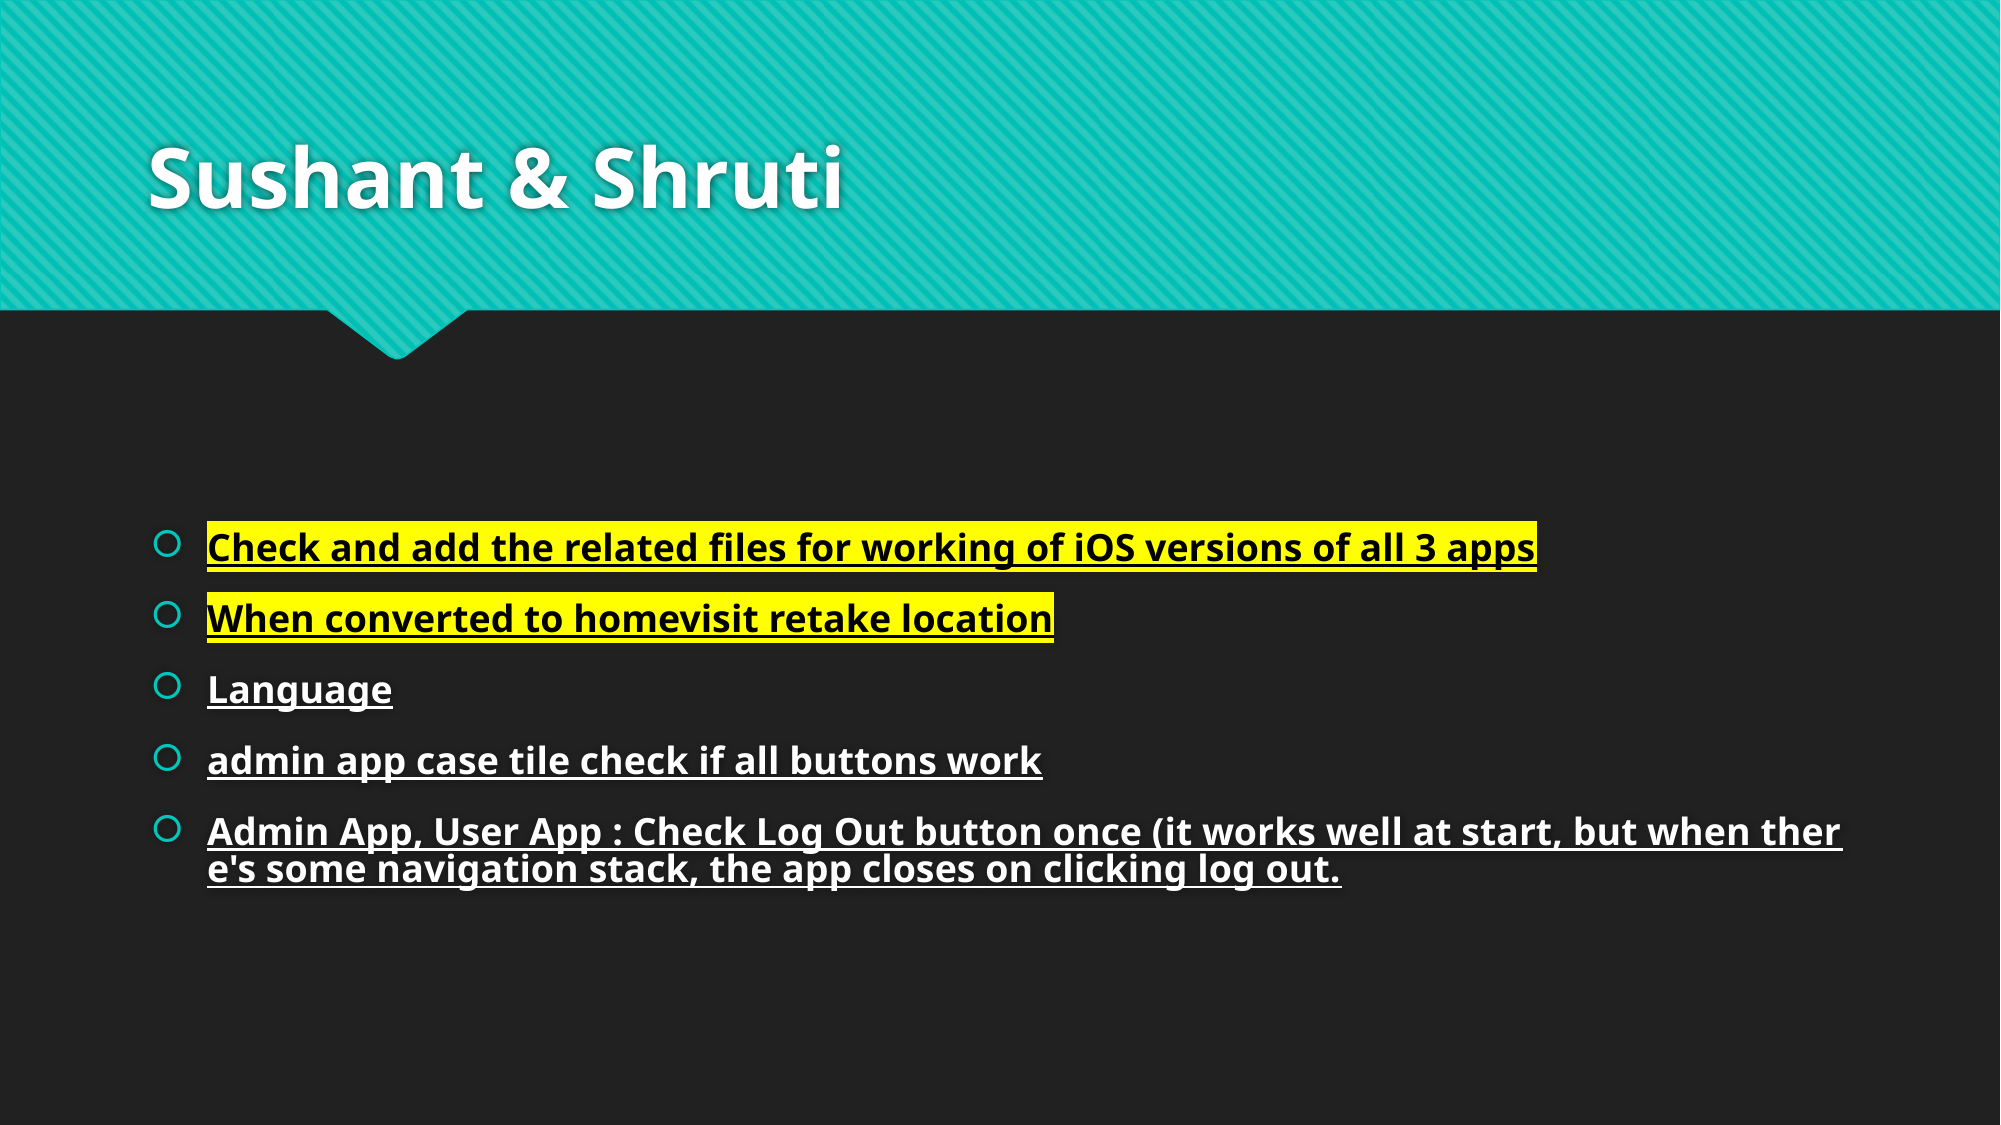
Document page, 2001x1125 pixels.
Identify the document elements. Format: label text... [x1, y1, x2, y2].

title Sushant & Shruti [132, 73, 1868, 233]
list Check and add the related files for working of iOS versions of all 3 apps When converted to homevisit retake location Language admin app case tile check if all buttons work Admin App, User App : Check Log Out button once (it works well at start, but when there's some navigation stack, the app closes on clicking log out. [135, 425, 1868, 1022]
